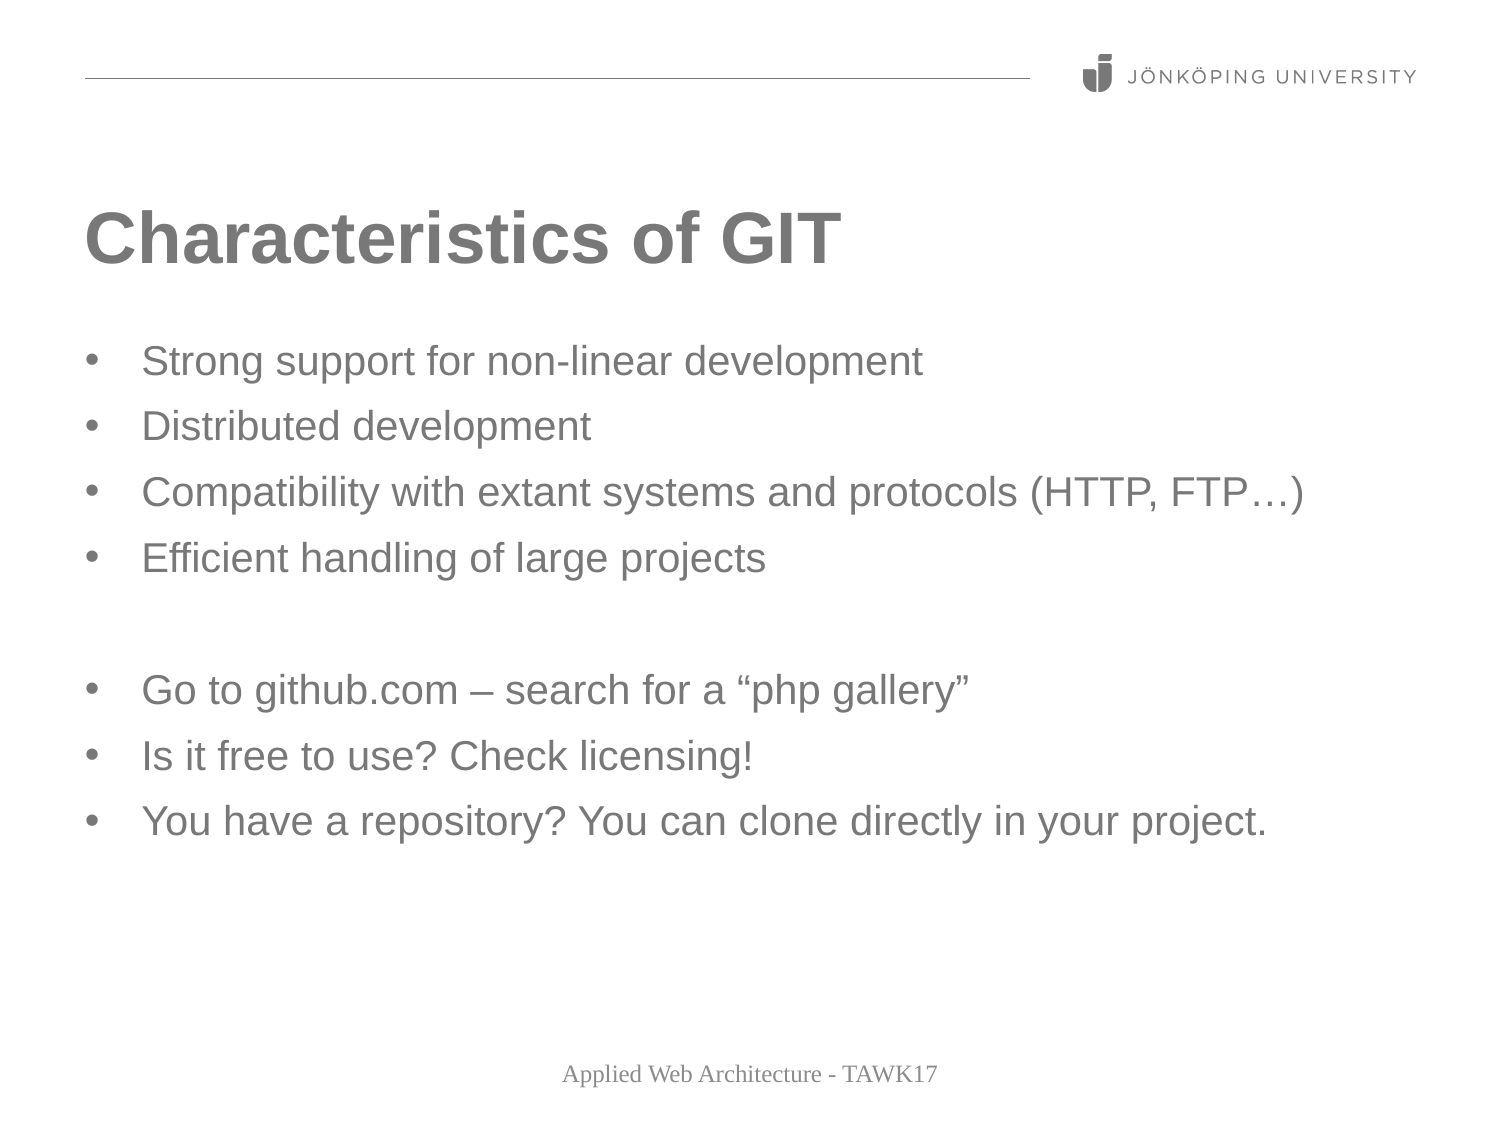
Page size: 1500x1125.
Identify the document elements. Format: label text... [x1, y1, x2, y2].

footer Applied Web Architecture - TAWK17 [496, 1042, 1004, 1103]
list Strong support for non-linear development Distributed development Compatibility with extant systems and protocols (HTTP, FTP…) Efficient handling of large projects Go to github.com – search for a “php gallery” Is it free to use? Check licensing! You have a repository? You can clone directly in your project. [70, 331, 1476, 868]
title Characteristics of GIT [70, 193, 1276, 318]
picture [1083, 54, 1416, 92]
